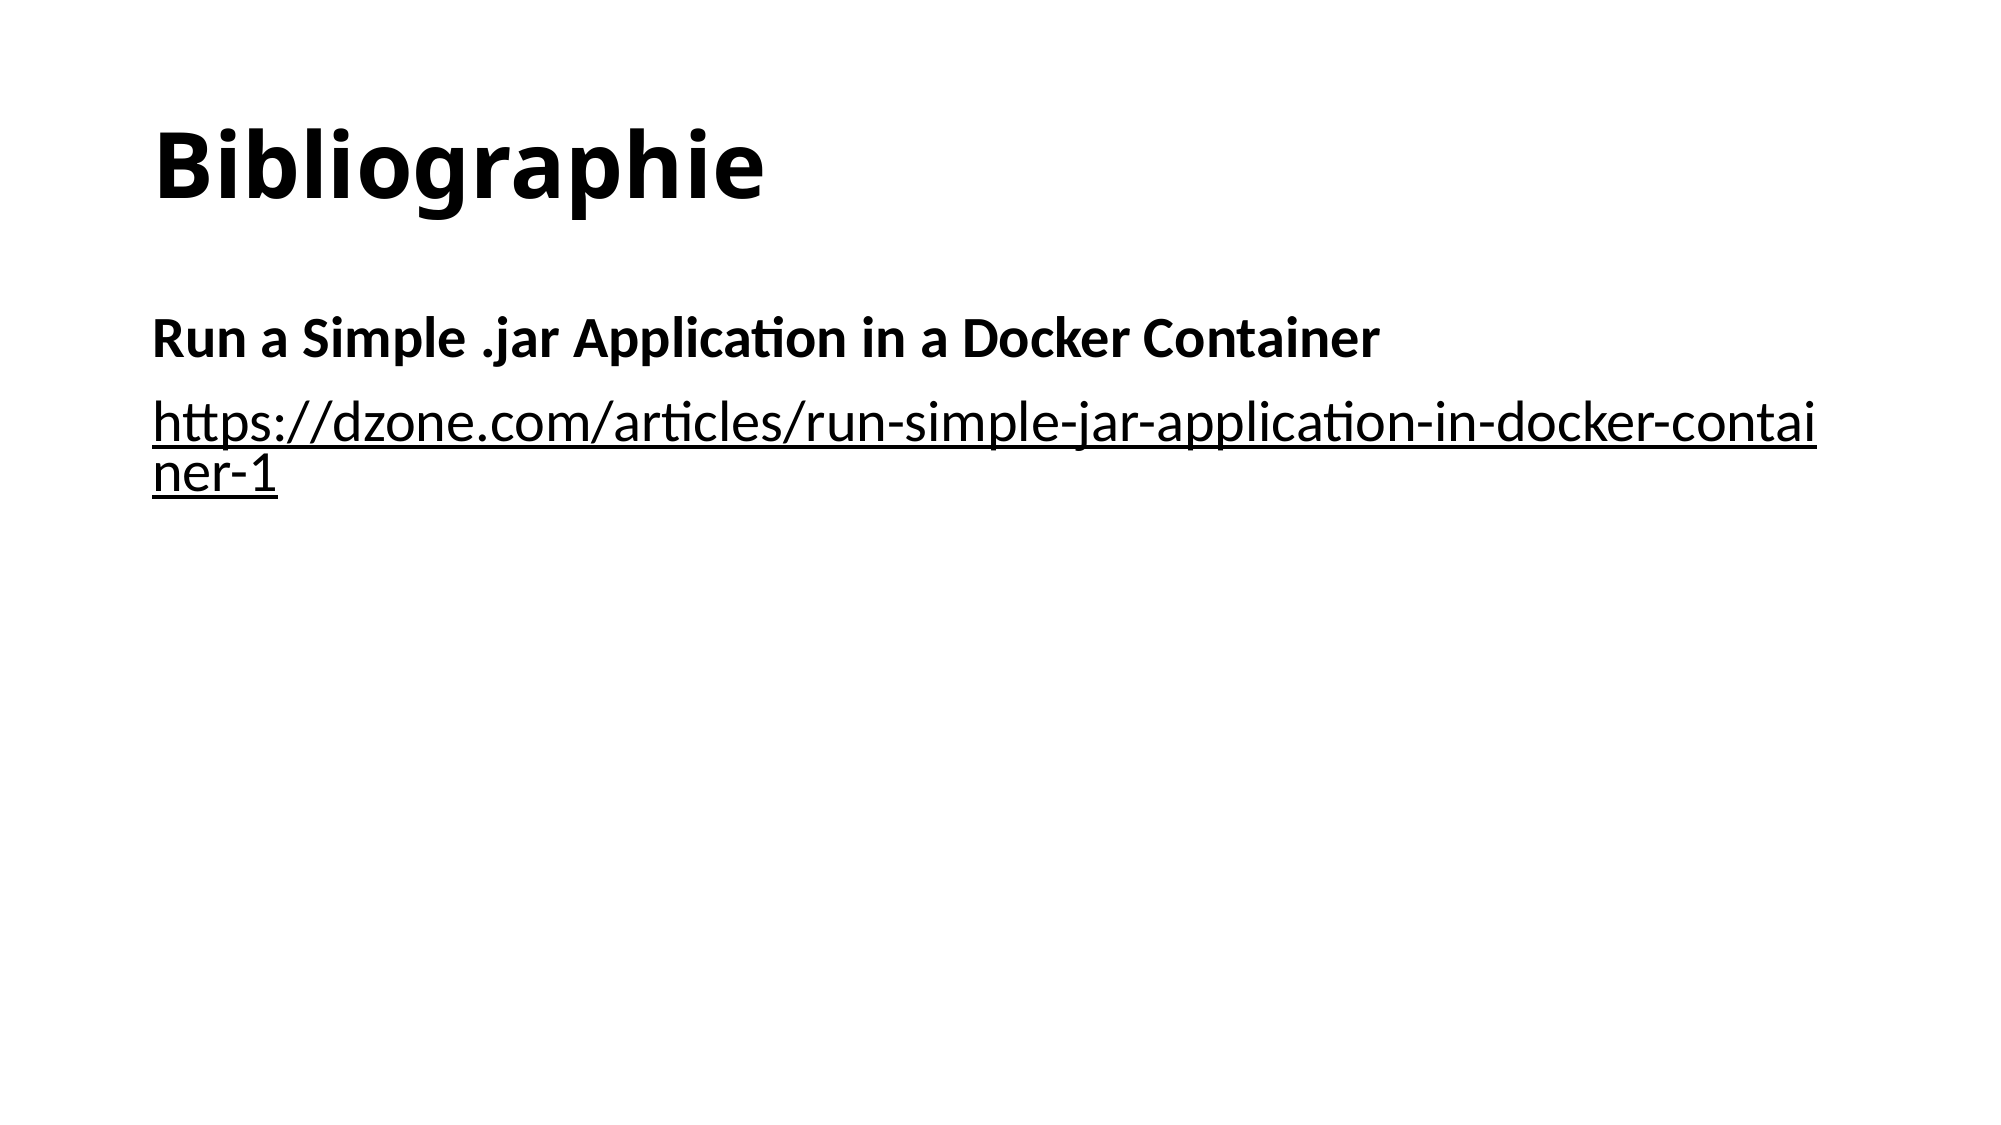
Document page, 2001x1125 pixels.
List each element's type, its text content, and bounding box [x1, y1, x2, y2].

list Run a Simple .jar Application in a Docker Container https://dzone.com/articles/run-simple-jar-application-in-docker-container-1 [137, 299, 1863, 1014]
title Bibliographie [137, 59, 1863, 278]
